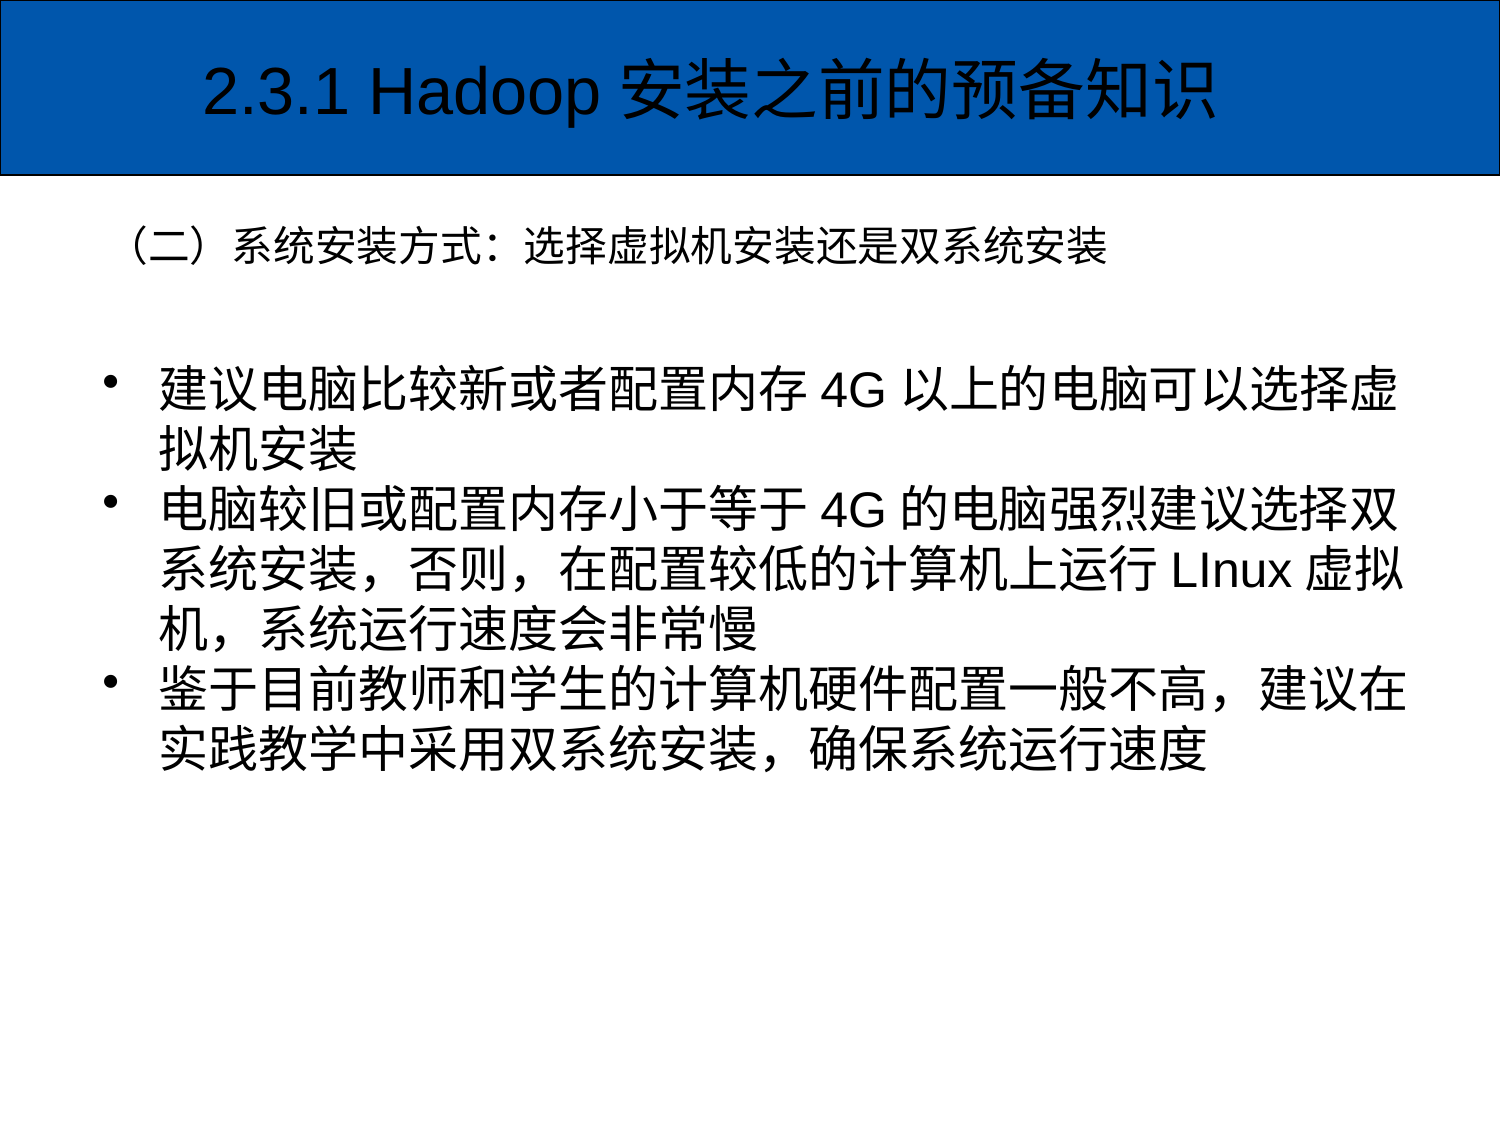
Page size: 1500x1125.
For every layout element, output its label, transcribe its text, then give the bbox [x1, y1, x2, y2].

text_box 建议电脑比较新或者配置内存4G以上的电脑可以选择虚拟机安装 电脑较旧或配置内存小于等于4G的电脑强烈建议选择双系统安装，否则，在配置较低的计算机上运行LInux虚拟机，系统运行速度会非常慢 鉴于目前教师和学生的计算机硬件配置一般不高，建议在实践教学中采用双系统安装，确保系统运行速度 [87, 349, 1425, 785]
text_box （二）系统安装方式：选择虚拟机安装还是双系统安装 [91, 212, 1124, 328]
title 2.3.1 Hadoop安装之前的预备知识 [187, 12, 1500, 163]
